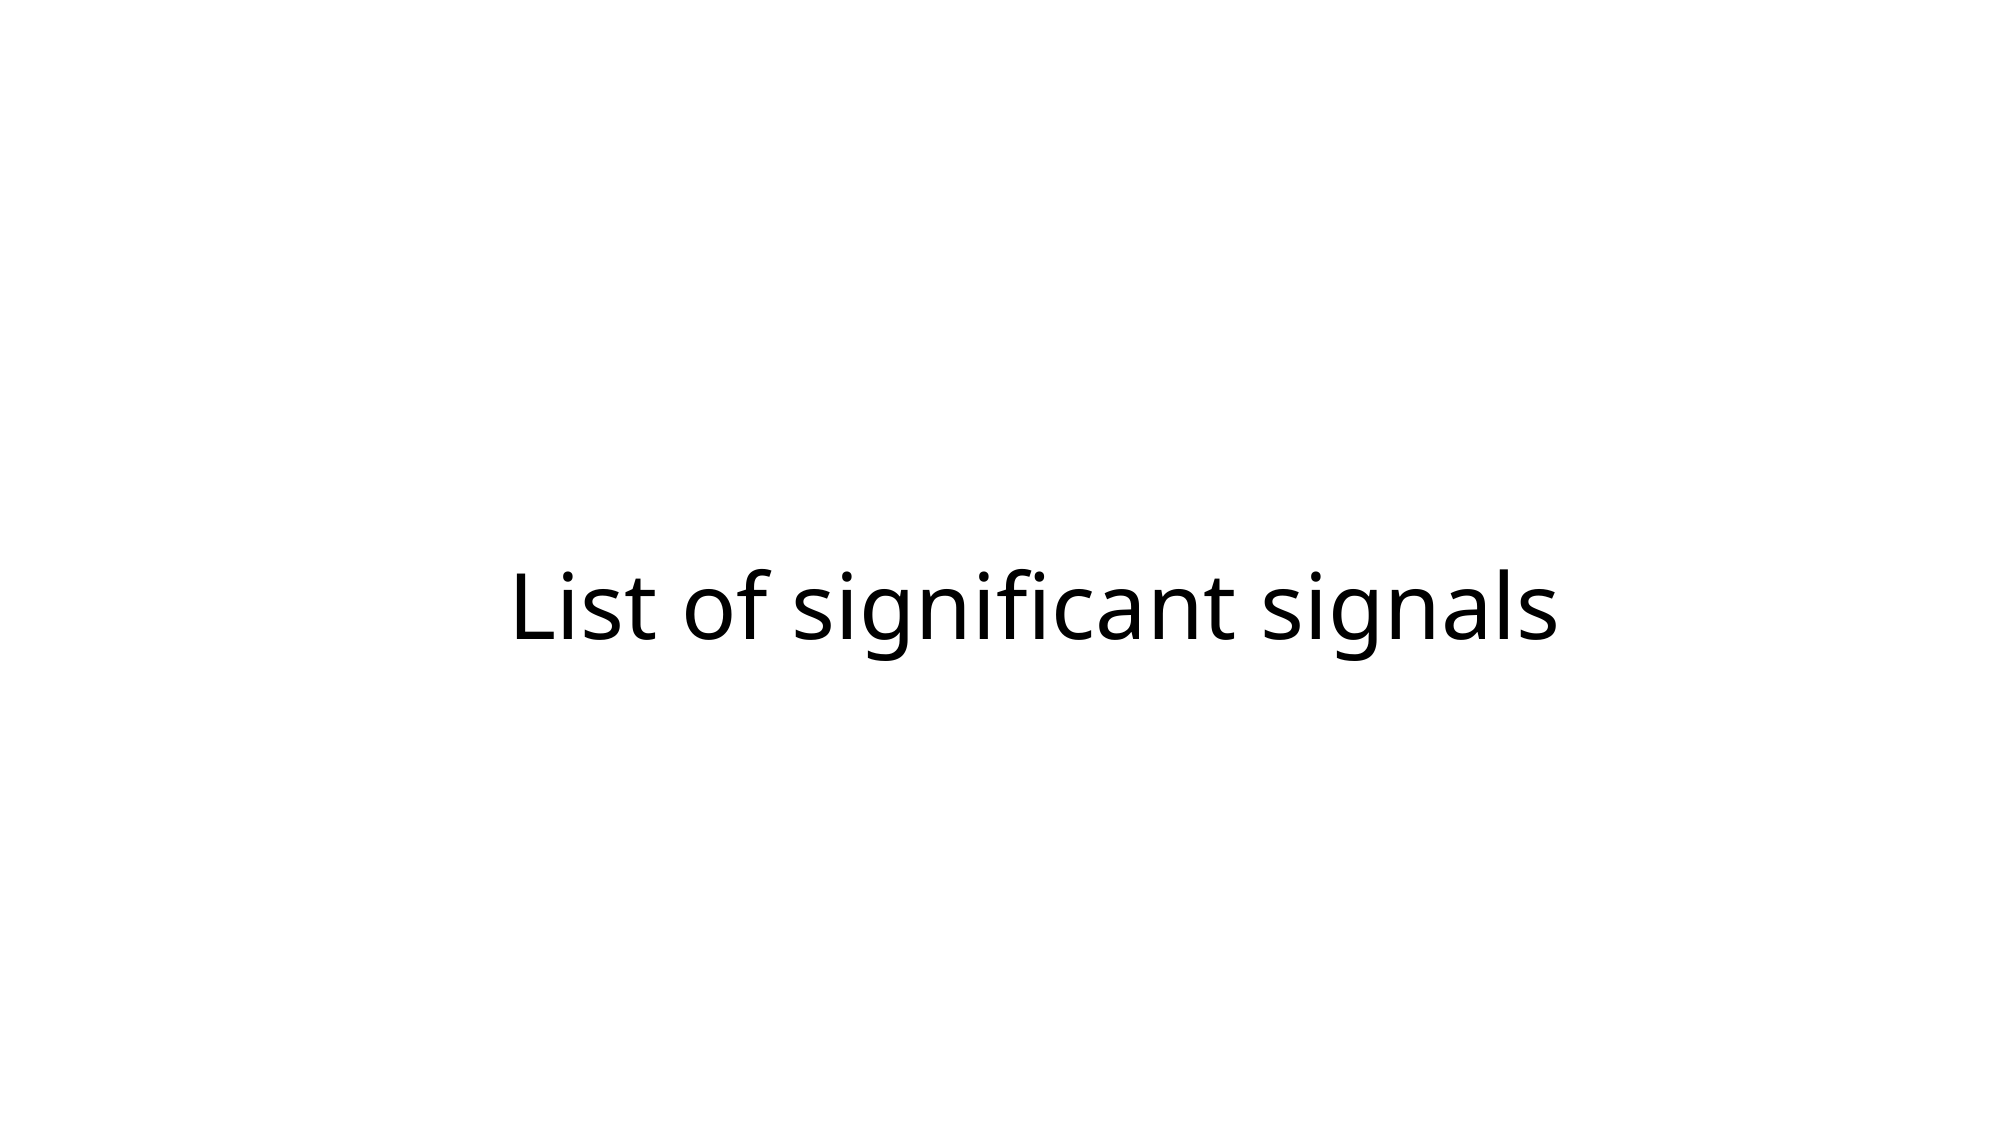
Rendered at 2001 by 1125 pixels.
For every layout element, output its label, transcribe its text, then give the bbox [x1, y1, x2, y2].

title List of significant signals [493, 501, 2000, 719]
